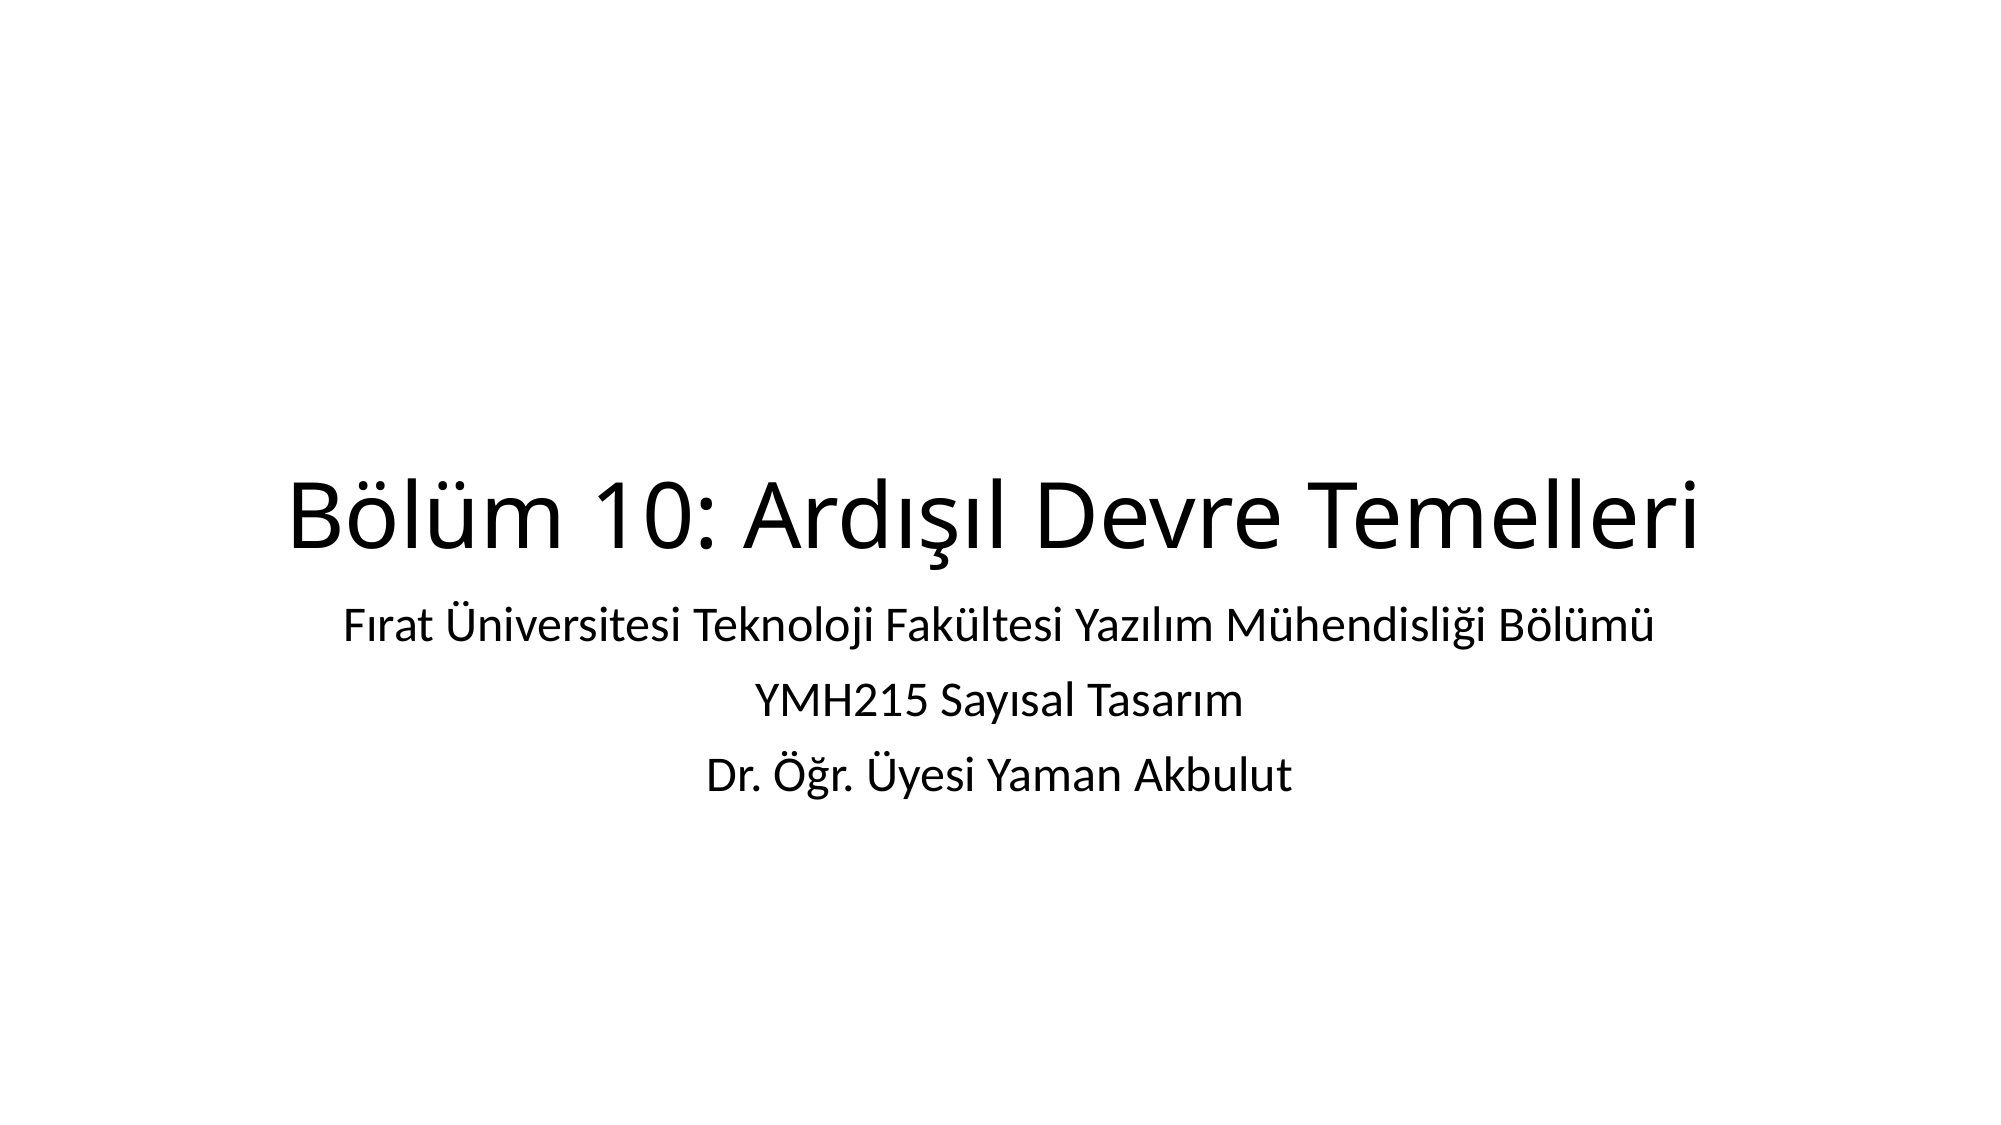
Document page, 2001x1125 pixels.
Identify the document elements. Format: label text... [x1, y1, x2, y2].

subtitle Fırat Üniversitesi Teknoloji Fakültesi Yazılım Mühendisliği Bölümü YMH215 Sayısal Tasarım Dr. Öğr. Üyesi Yaman Akbulut [249, 590, 1750, 863]
title Bölüm 10: Ardışıl Devre Temelleri [143, 184, 1846, 576]
